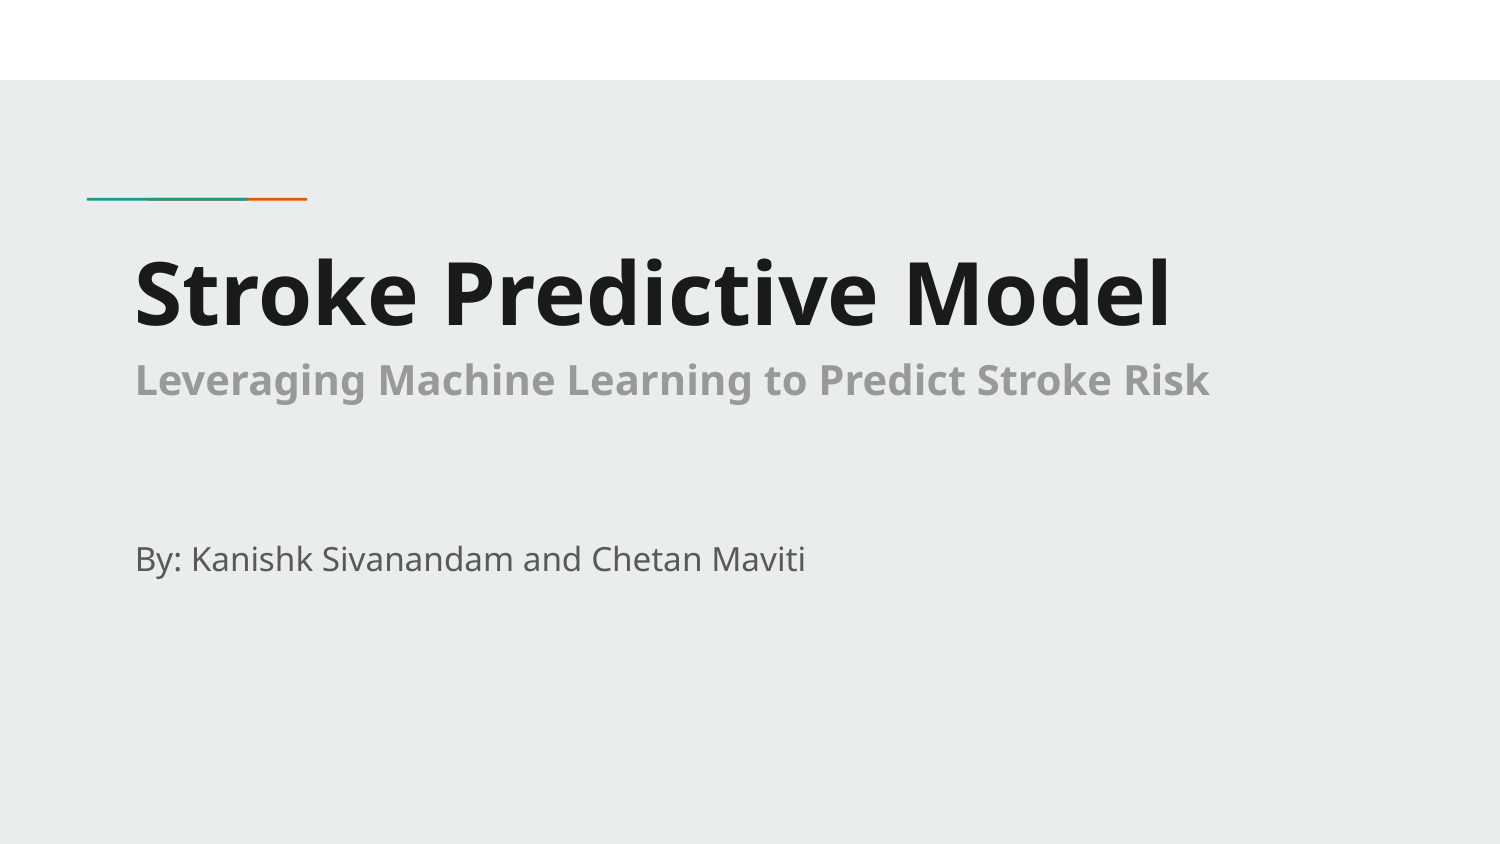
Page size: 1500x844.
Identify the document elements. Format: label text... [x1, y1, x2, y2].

title Stroke Predictive Model Leveraging Machine Learning to Predict Stroke Risk [119, 216, 1381, 490]
subtitle By: Kanishk Sivanandam and Chetan Maviti [119, 520, 1381, 610]
